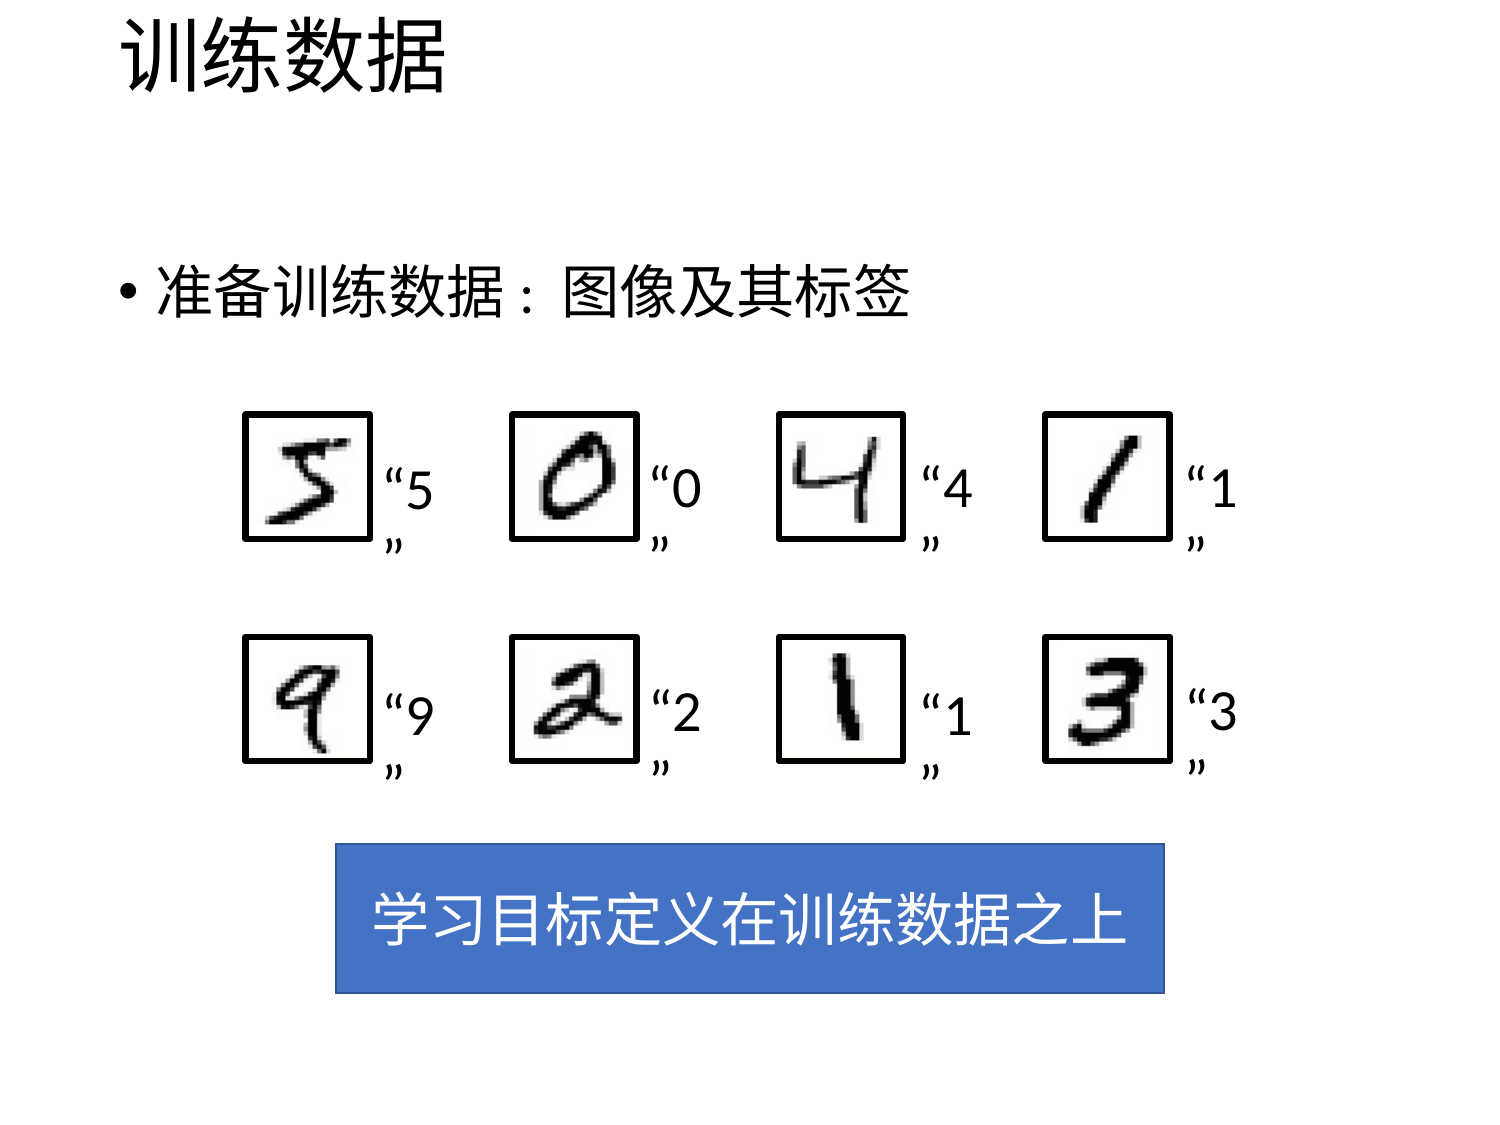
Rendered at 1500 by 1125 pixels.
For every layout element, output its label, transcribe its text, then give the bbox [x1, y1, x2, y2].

picture [248, 417, 367, 536]
text_box “0” [633, 441, 741, 597]
picture [248, 639, 367, 758]
text_box “4” [903, 441, 1012, 597]
picture [515, 639, 634, 758]
text_box “3” [1169, 665, 1277, 820]
title 训练数据 [103, 7, 1397, 112]
picture [1048, 417, 1167, 536]
picture [1048, 639, 1167, 758]
text_box “9” [366, 669, 474, 825]
text_box 学习目标定义在训练数据之上 [335, 843, 1165, 994]
picture [515, 417, 634, 536]
list 准备训练数据: 图像及其标签 [103, 255, 1397, 970]
picture [781, 639, 900, 758]
text_box “1” [904, 669, 1012, 825]
text_box “5” [366, 443, 474, 599]
picture [781, 417, 900, 536]
text_box “1” [1169, 441, 1277, 597]
text_box “2” [633, 665, 741, 821]
